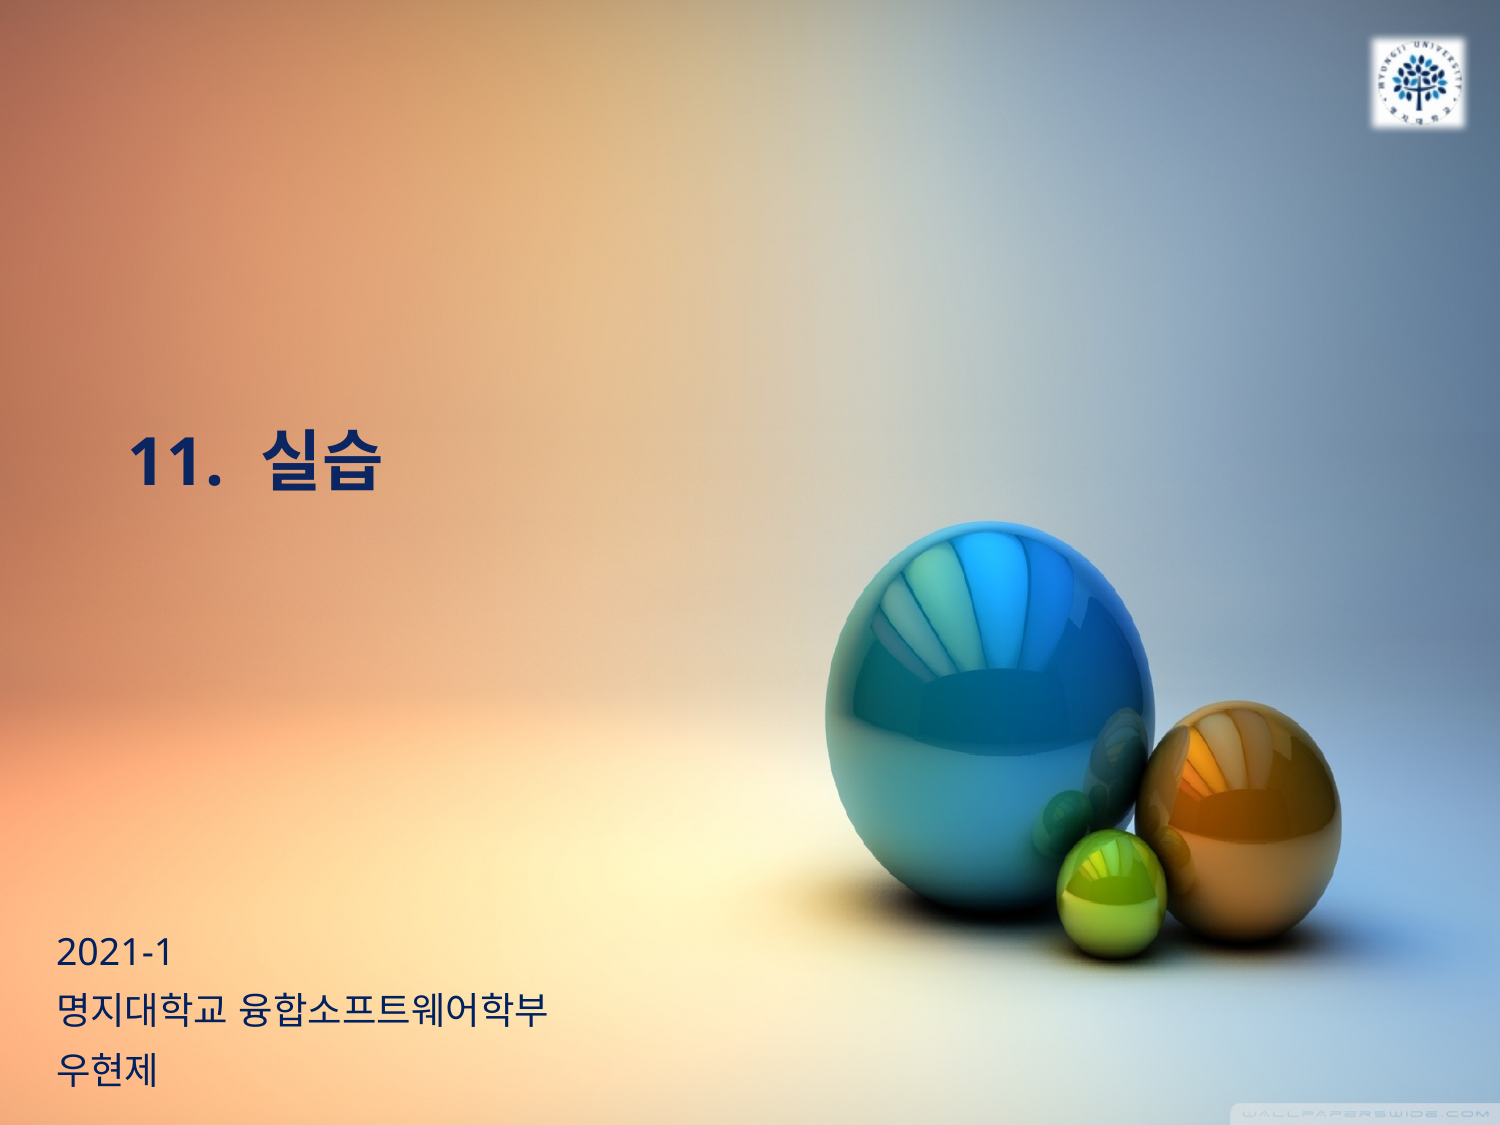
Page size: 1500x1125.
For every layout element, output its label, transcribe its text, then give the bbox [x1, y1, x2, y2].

picture [0, 0, 1500, 1125]
subtitle 2021-1 명지대학교 융합소프트웨어학부 우현제 [41, 916, 1092, 1103]
title 11. 실습 [112, 338, 1388, 580]
